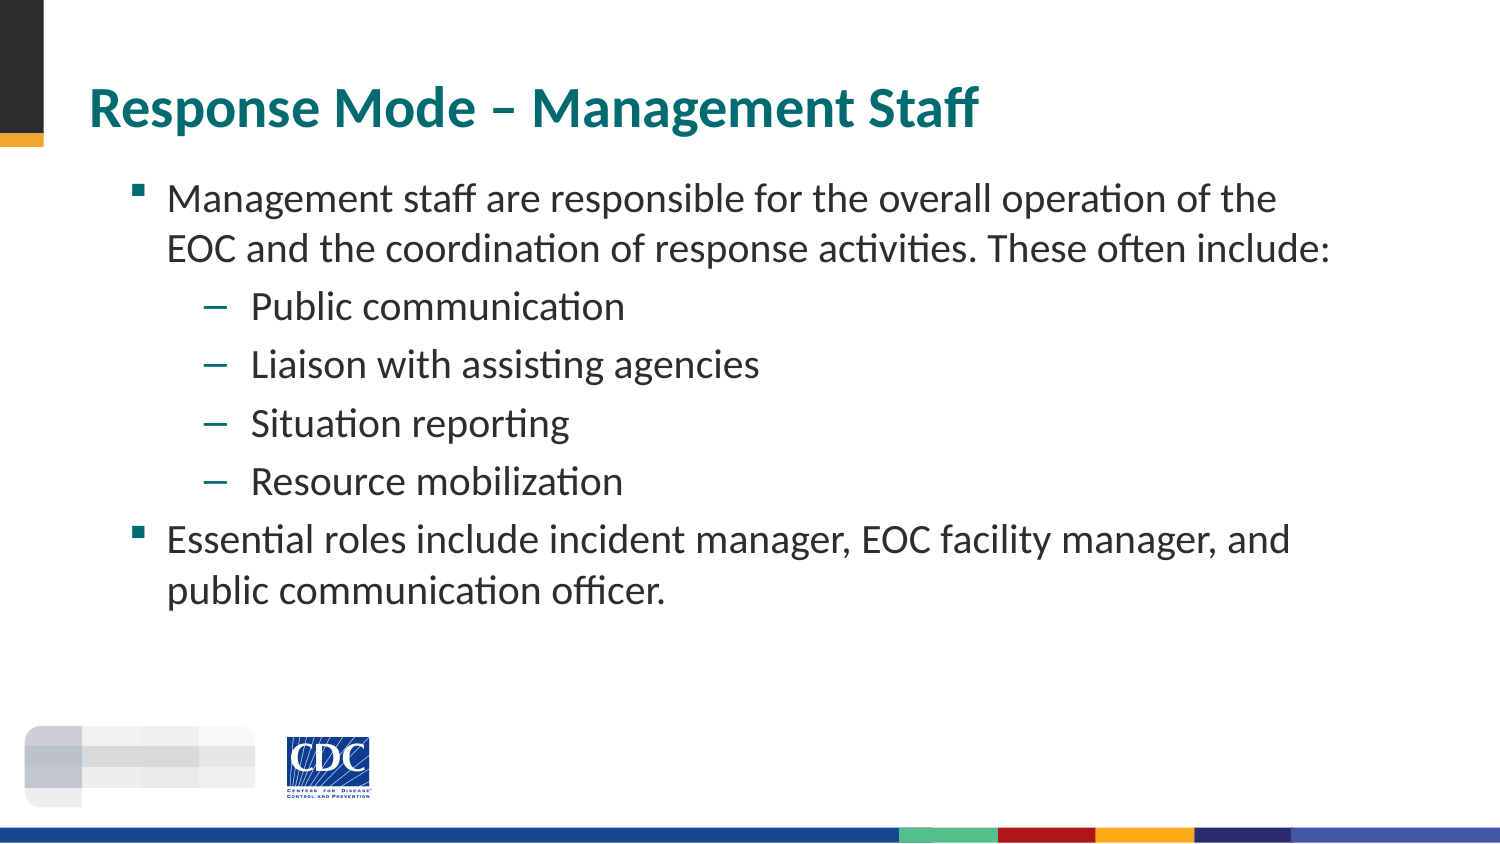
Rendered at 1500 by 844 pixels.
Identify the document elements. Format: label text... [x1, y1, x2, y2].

list Management staff are responsible for the overall operation of the EOC and the coordination of response activities. These often include: Public communication Liaison with assisting agencies Situation reporting Resource mobilization Essential roles include incident manager, EOC facility manager, and public communication officer. [113, 163, 1368, 712]
title Response Mode – Management Staff [75, 33, 1425, 147]
picture [287, 737, 372, 798]
